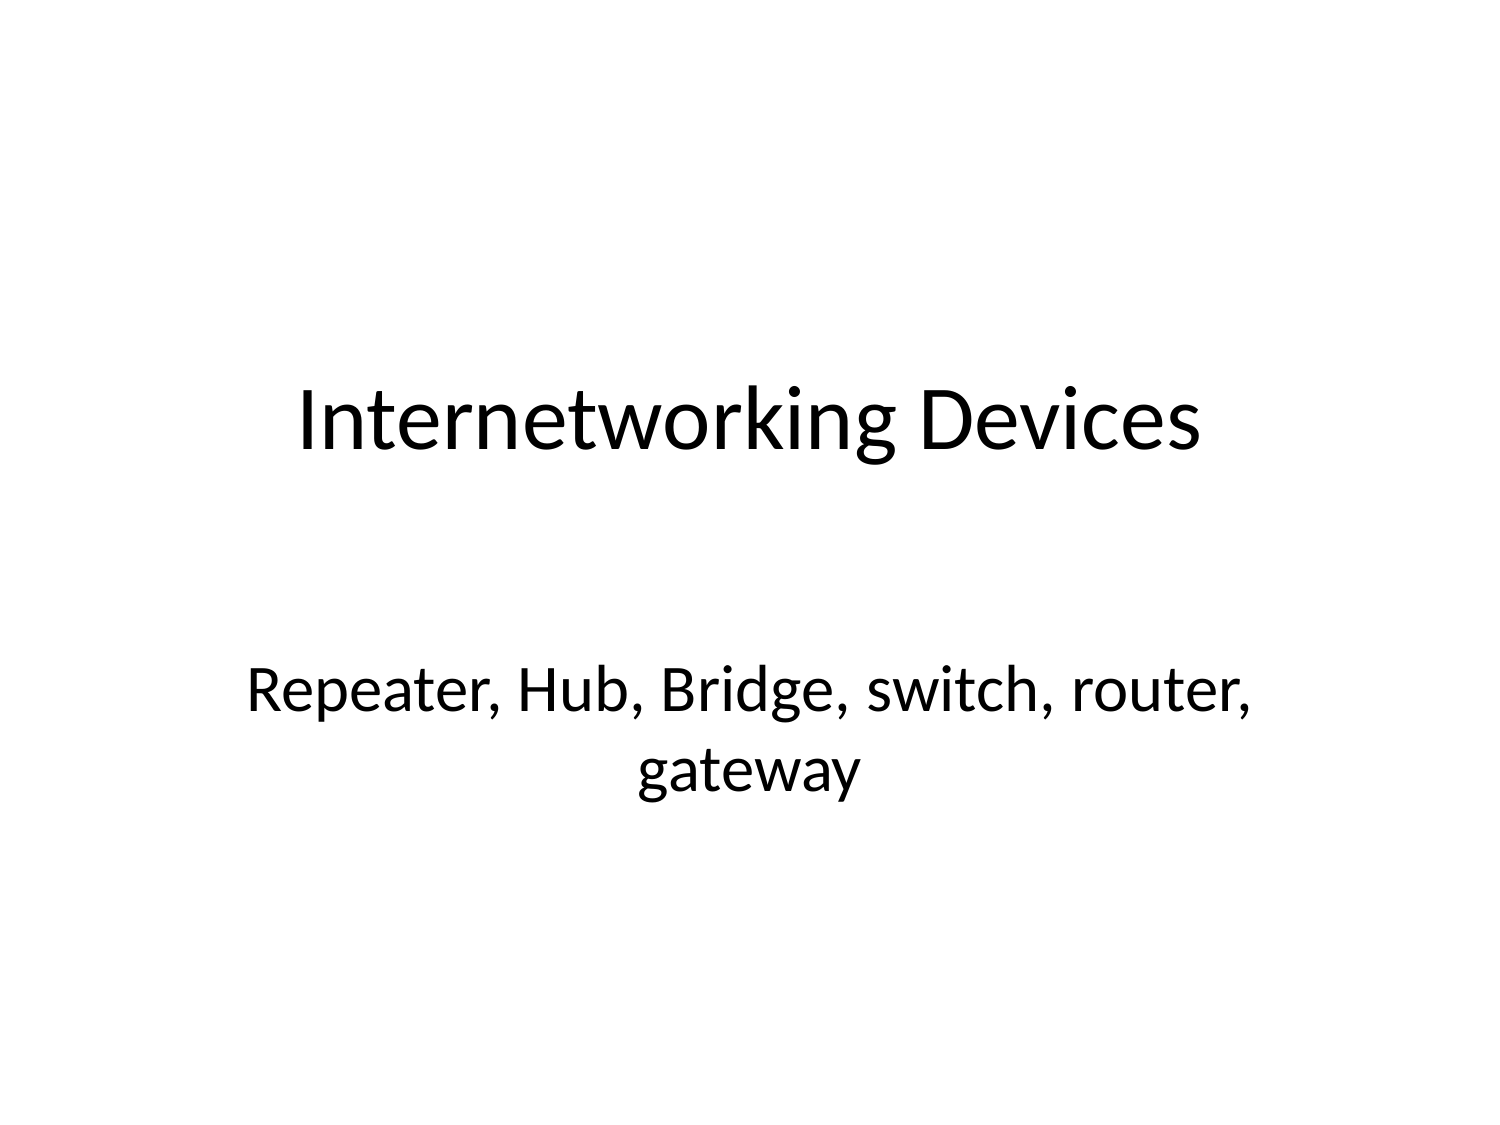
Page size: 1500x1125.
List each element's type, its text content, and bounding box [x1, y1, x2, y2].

title Internetworking Devices [112, 287, 1388, 538]
subtitle Repeater, Hub, Bridge, switch, router, gateway [225, 637, 1275, 925]
